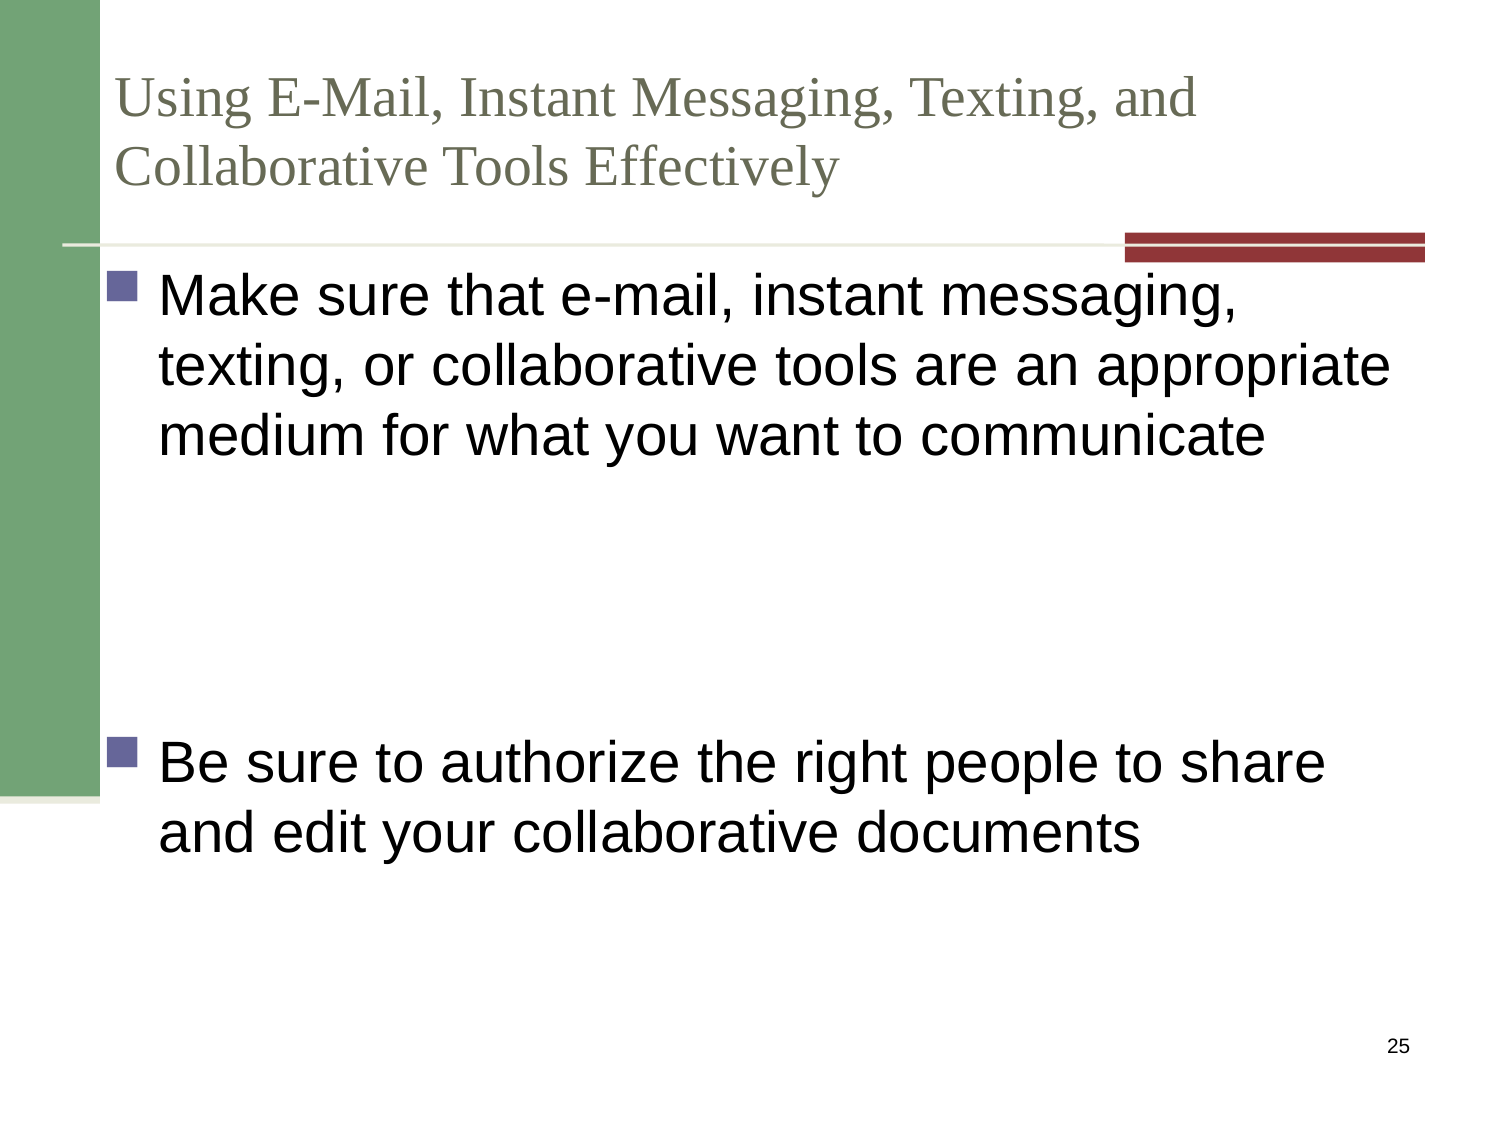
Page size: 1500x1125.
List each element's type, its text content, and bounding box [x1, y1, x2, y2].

slide_number 25 [1112, 1024, 1426, 1101]
list Make sure that e-mail, instant messaging, texting, or collaborative tools are an appropriate medium for what you want to communicate Be sure to authorize the right people to share and edit your collaborative documents [87, 249, 1425, 1000]
title Using E-Mail, Instant Messaging, Texting, and Collaborative Tools Effectively [99, 50, 1463, 205]
